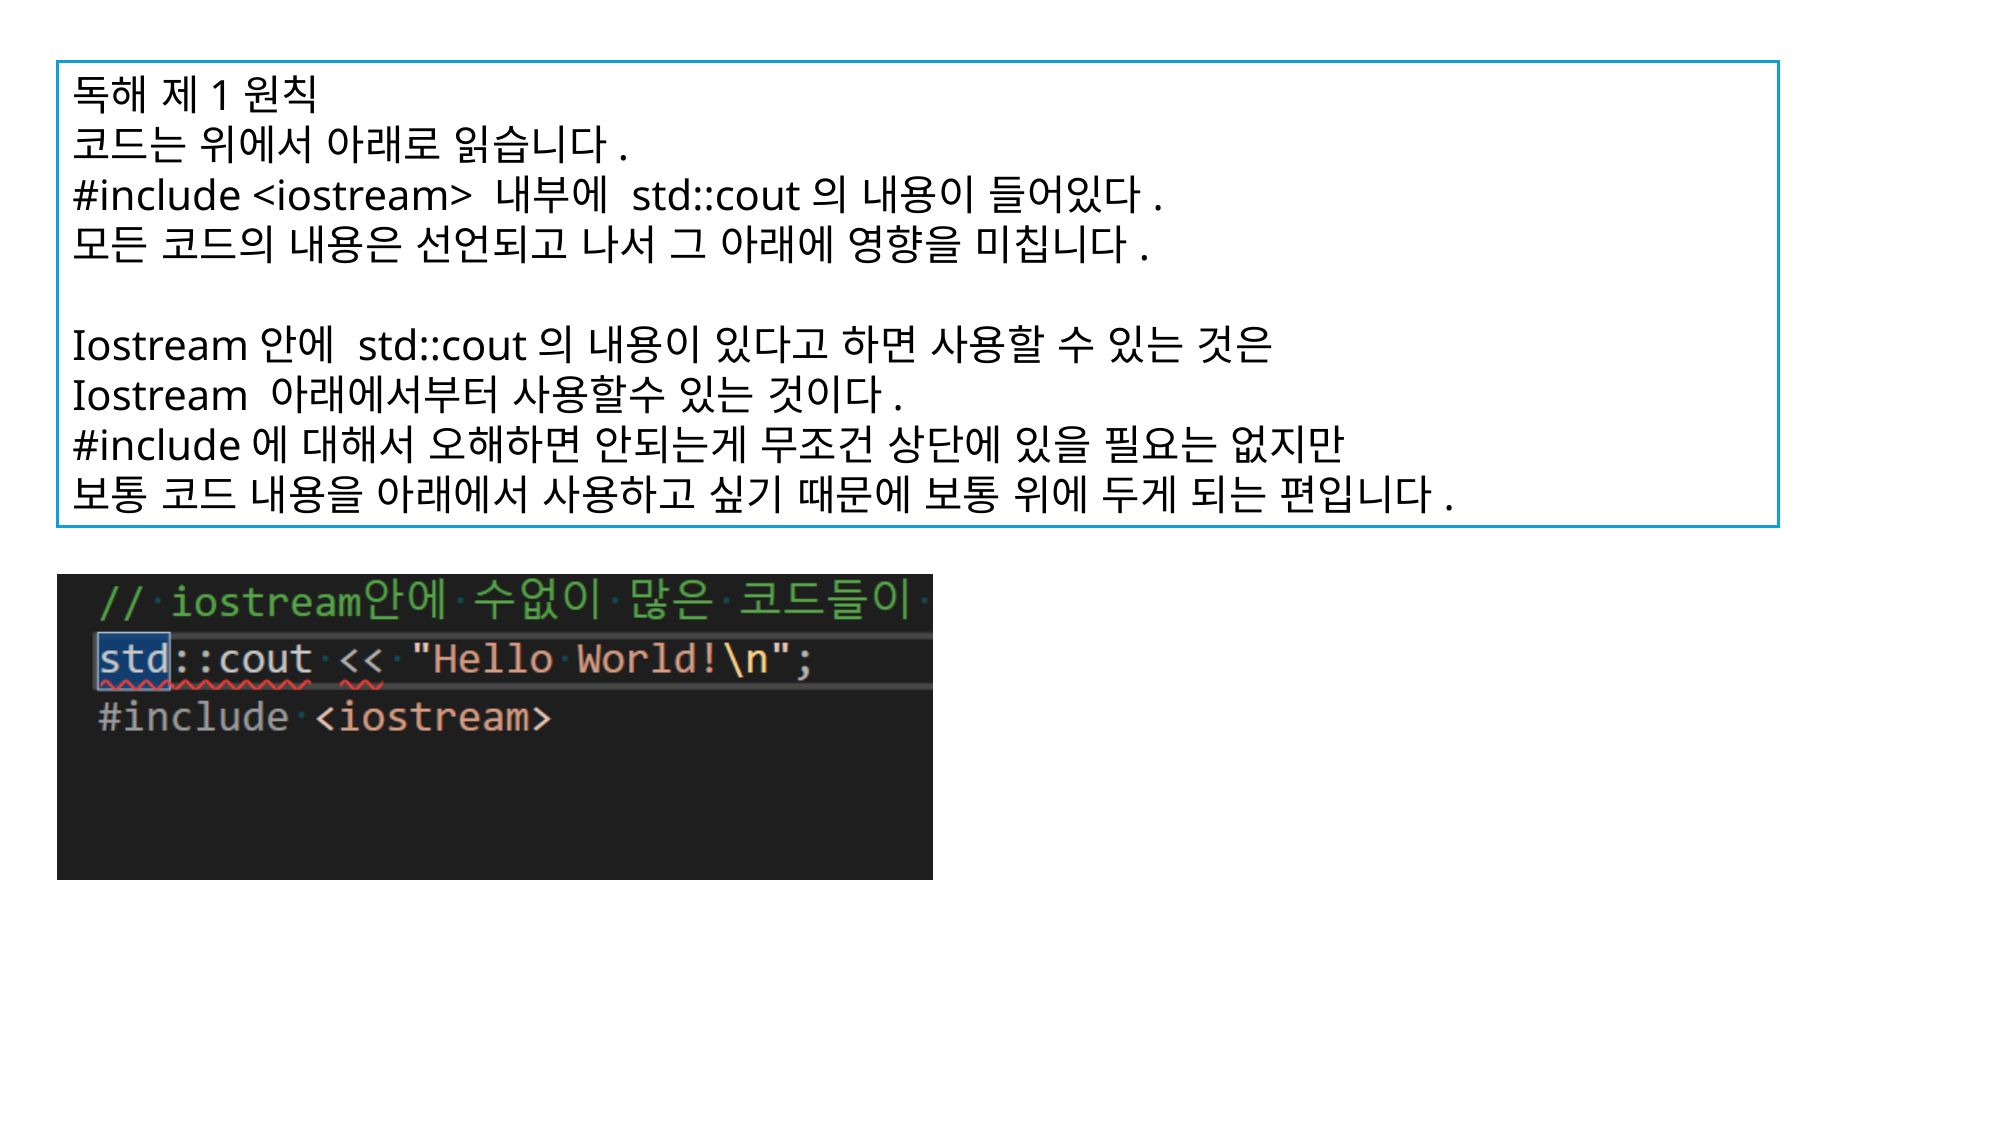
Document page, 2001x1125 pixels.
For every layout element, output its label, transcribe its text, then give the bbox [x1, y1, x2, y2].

picture [56, 573, 934, 880]
text_box 독해 제1원칙 코드는 위에서 아래로 읽습니다. #include <iostream> 내부에 std::cout의 내용이 들어있다. 모든 코드의 내용은 선언되고 나서 그 아래에 영향을 미칩니다. Iostream안에 std::cout의 내용이 있다고 하면 사용할 수 있는 것은 Iostream 아래에서부터 사용할수 있는 것이다. #include에 대해서 오해하면 안되는게 무조건 상단에 있을 필요는 없지만 보통 코드 내용을 아래에서 사용하고 싶기 때문에 보통 위에 두게 되는 편입니다. [56, 60, 1780, 528]
